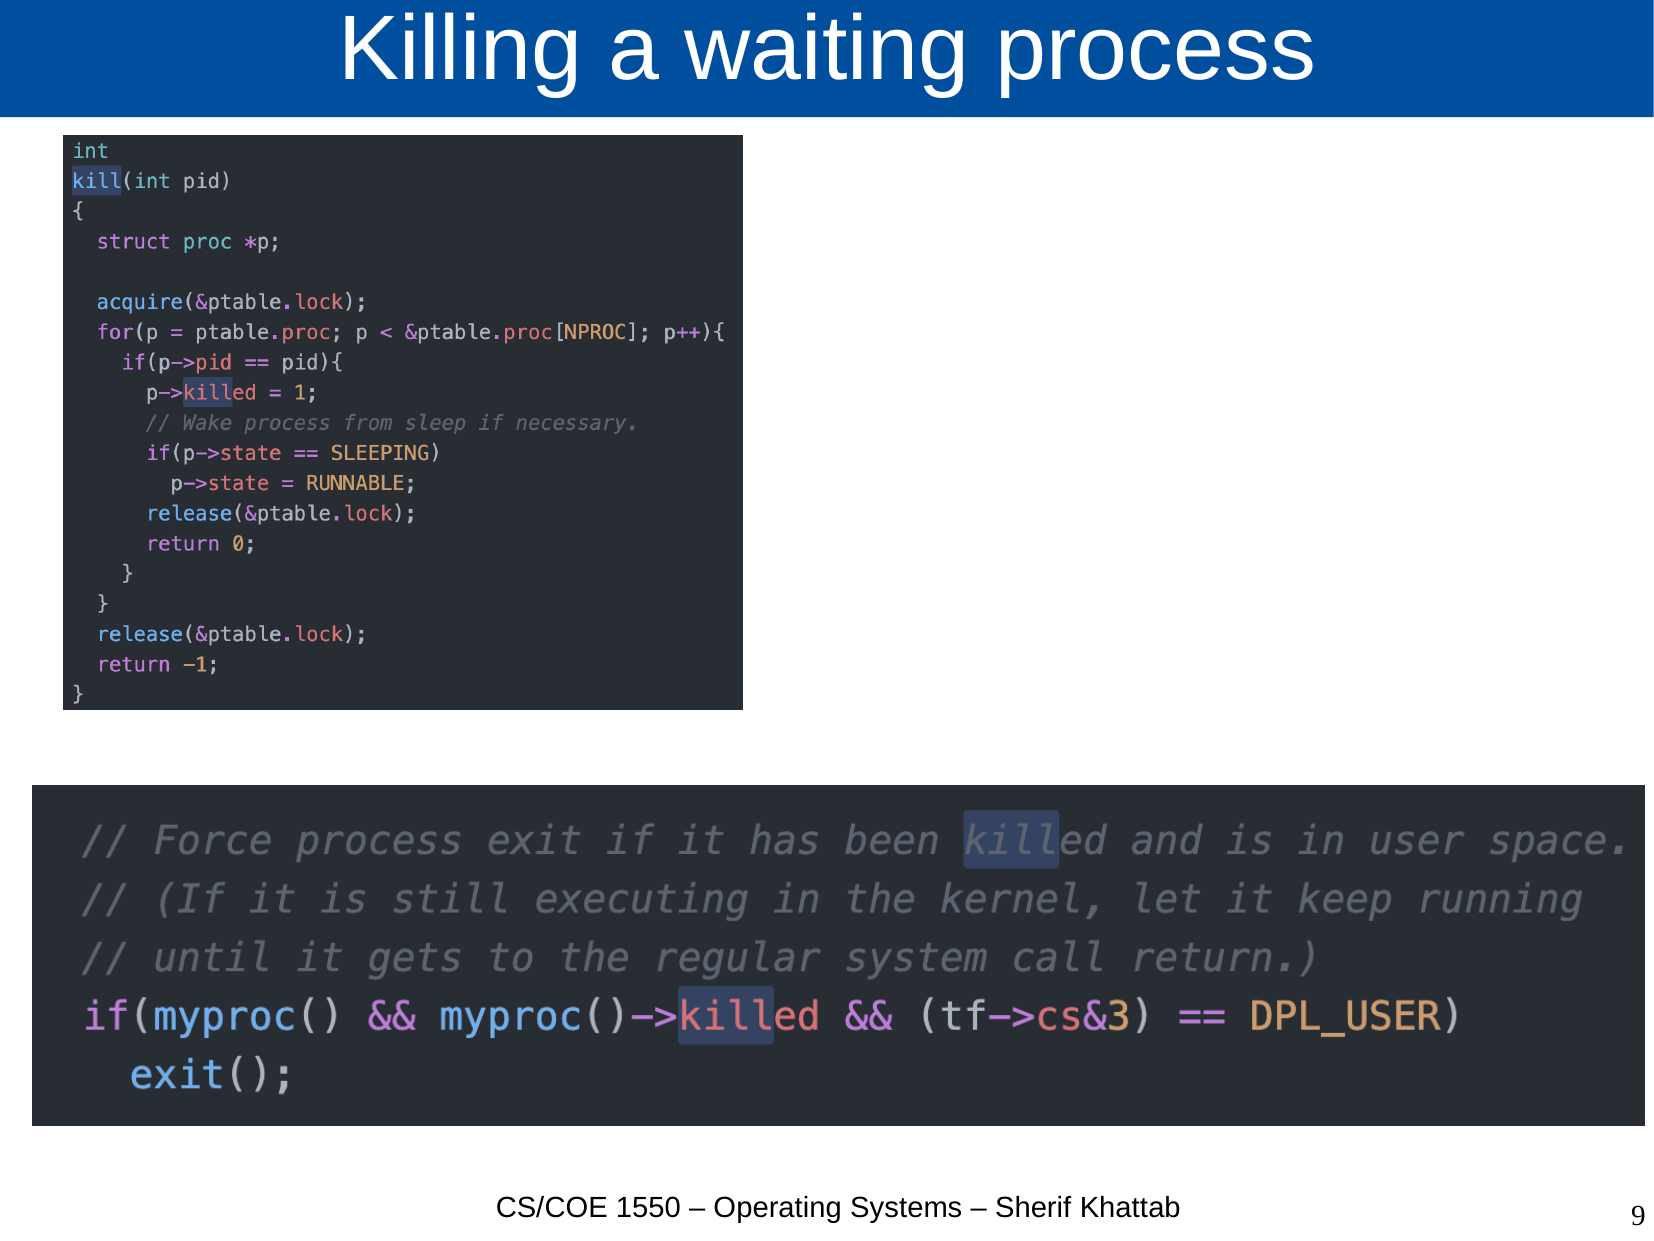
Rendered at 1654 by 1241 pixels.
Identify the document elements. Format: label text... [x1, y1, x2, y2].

picture [63, 135, 744, 710]
footer CS/COE 1550 – Operating Systems – Sherif Khattab [460, 1190, 1217, 1241]
picture [32, 785, 1646, 1126]
title Killing a waiting process [0, 0, 1654, 118]
slide_number 9 [1265, 1198, 1647, 1241]
